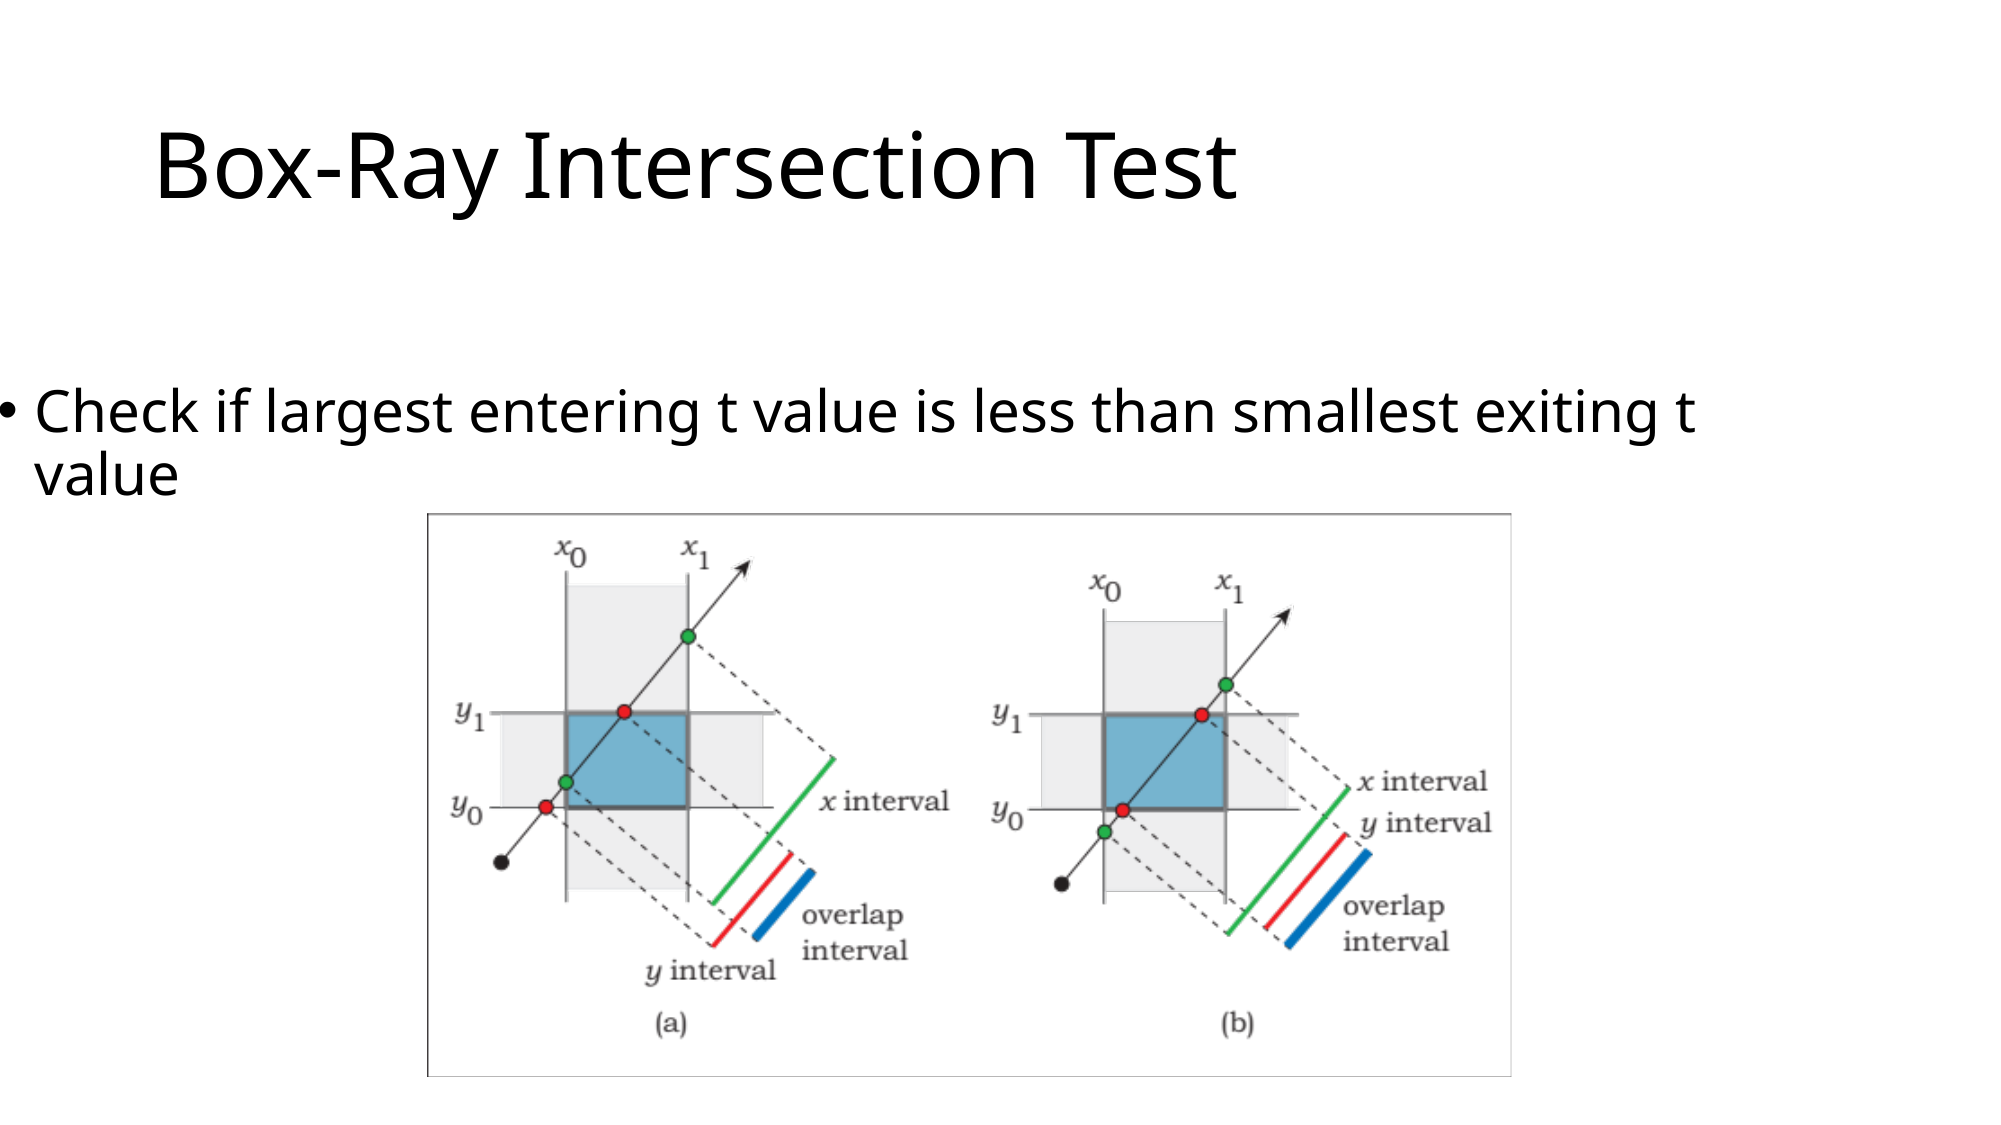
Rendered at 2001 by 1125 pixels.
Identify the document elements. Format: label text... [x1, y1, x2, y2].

list Check if largest entering t value is less than smallest exiting t value [0, 374, 1750, 617]
title Box-Ray Intersection Test [137, 59, 1863, 278]
picture [427, 512, 1512, 1077]
